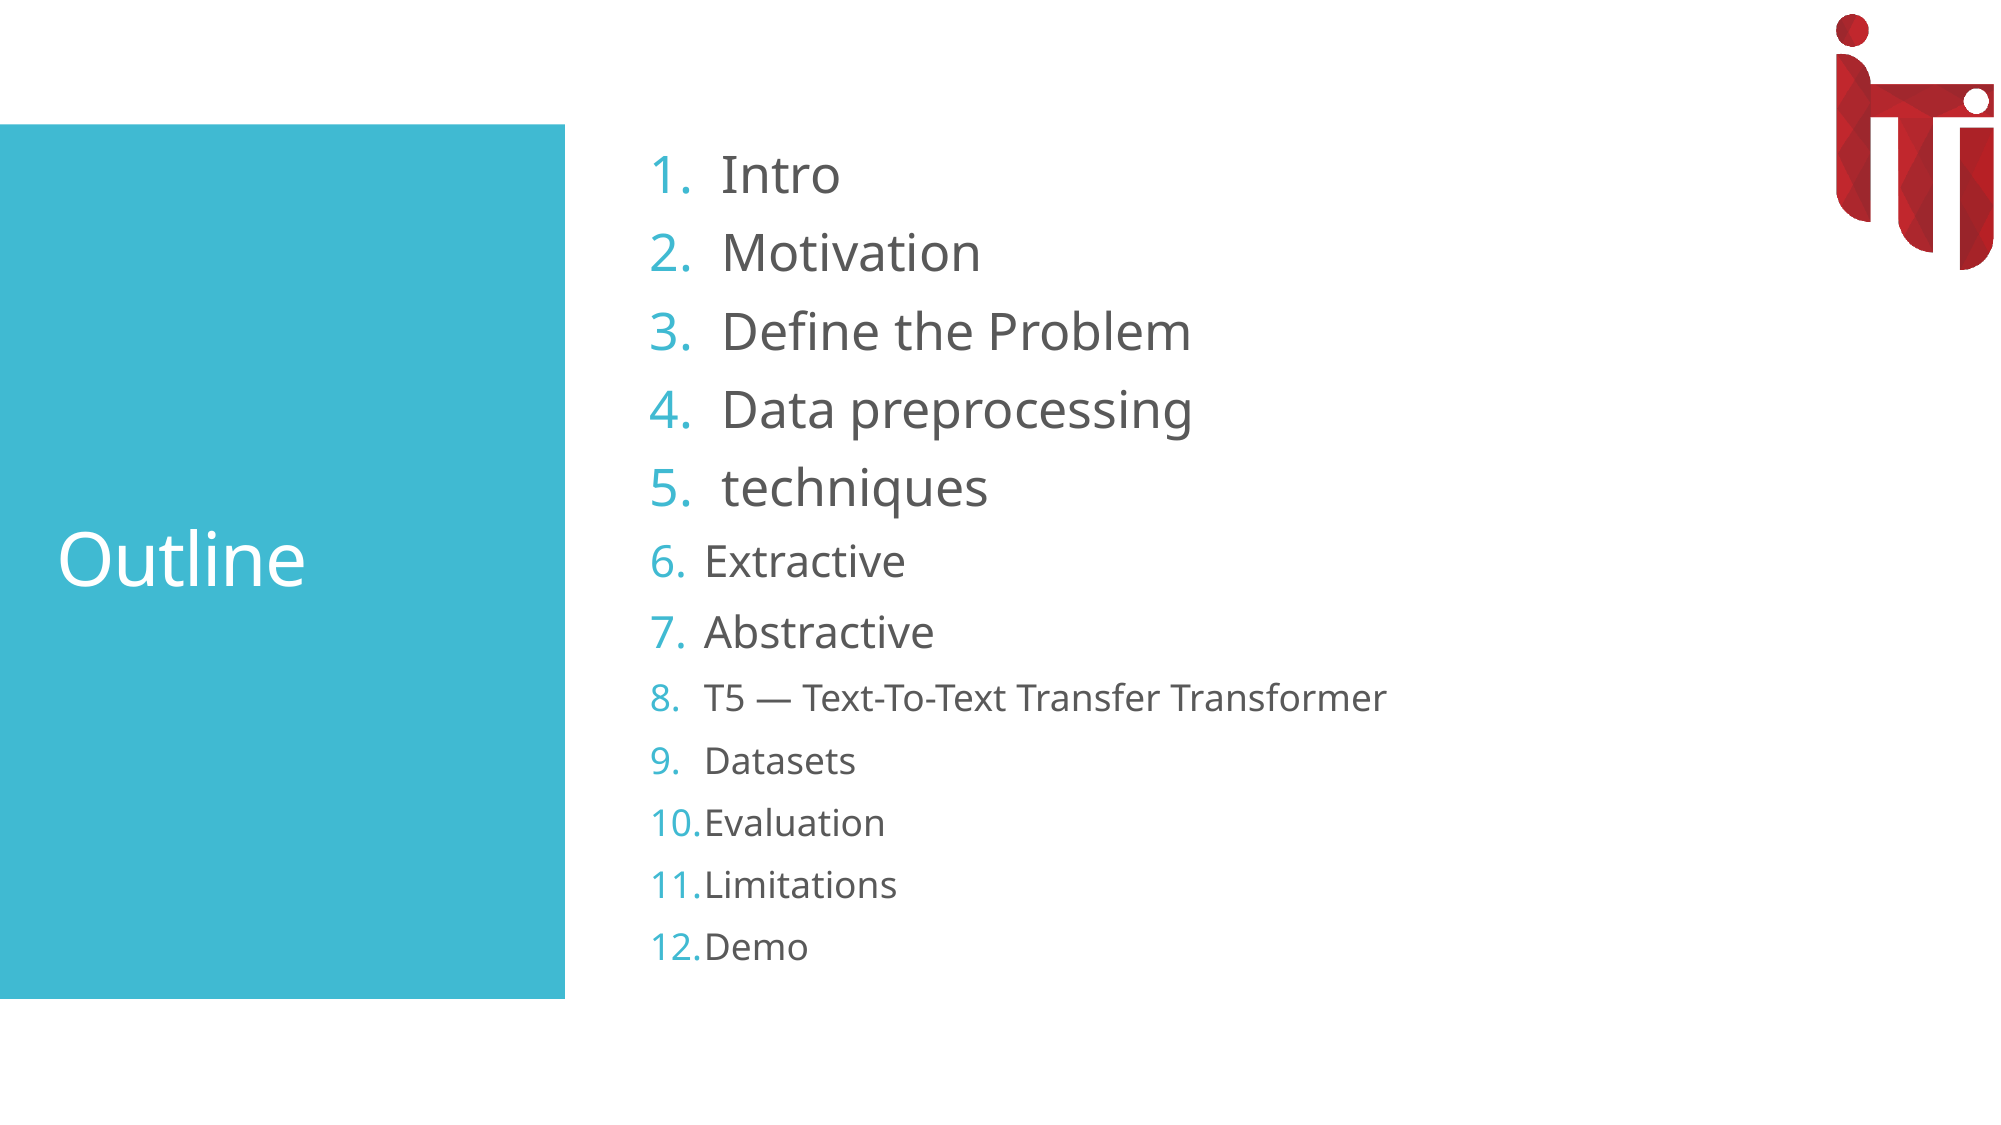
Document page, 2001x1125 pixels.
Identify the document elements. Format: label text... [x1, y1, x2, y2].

picture [1834, 13, 2001, 270]
title Outline [41, 184, 525, 940]
list Intro Motivation Define the Problem Data preprocessing techniques Extractive Abstractive T5 — Text-To-Text Transfer Transformer Datasets Evaluation Limitations Demo [634, 141, 1835, 982]
